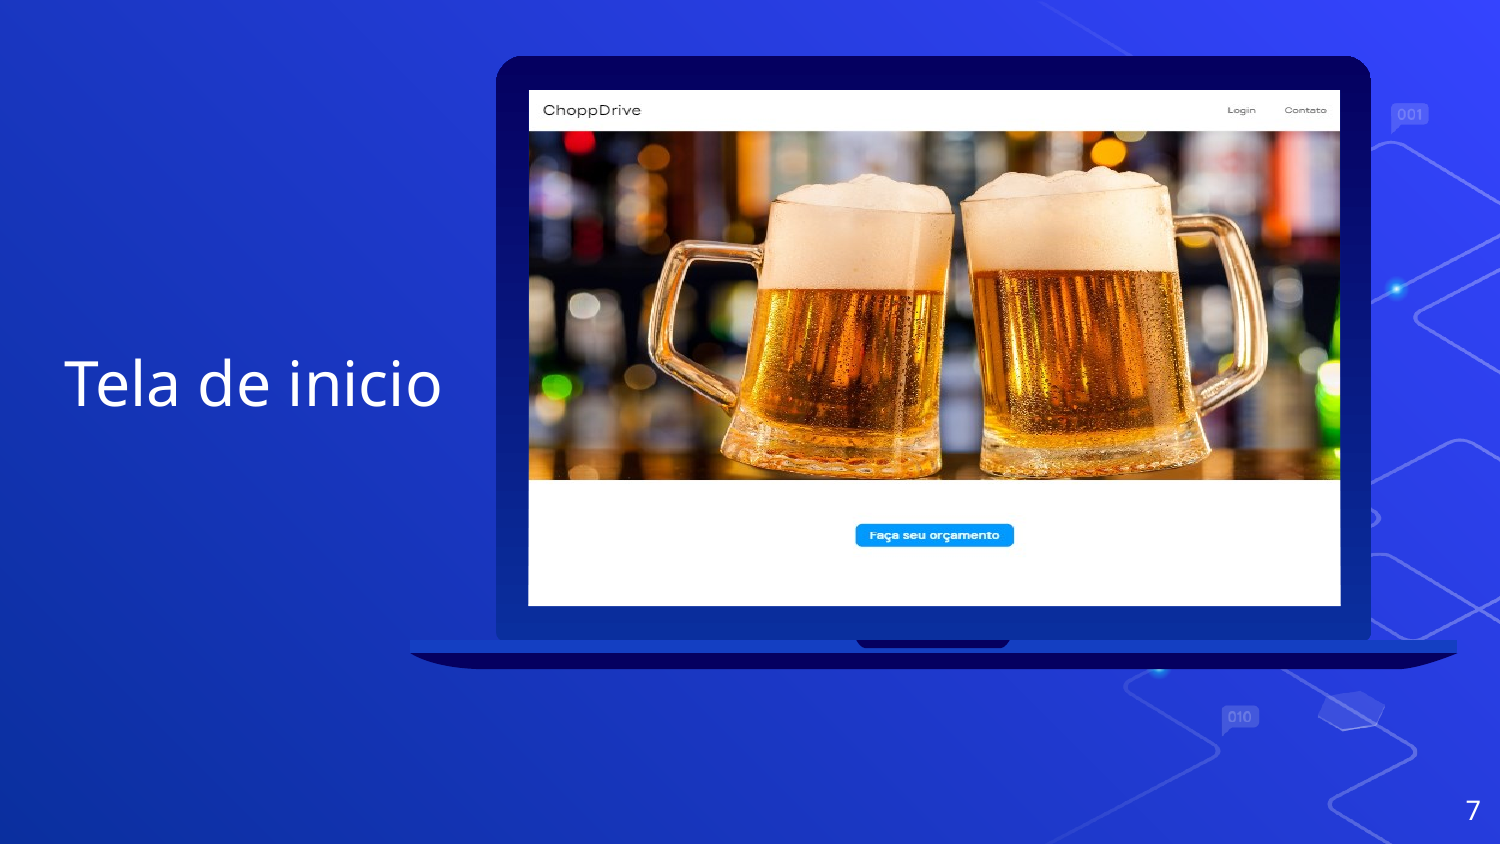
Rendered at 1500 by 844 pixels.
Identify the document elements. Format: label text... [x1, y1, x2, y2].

picture [0, 0, 1500, 844]
list Tela de inicio [64, 82, 404, 670]
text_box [410, 55, 1458, 670]
slide_number 7 [1391, 779, 1482, 844]
